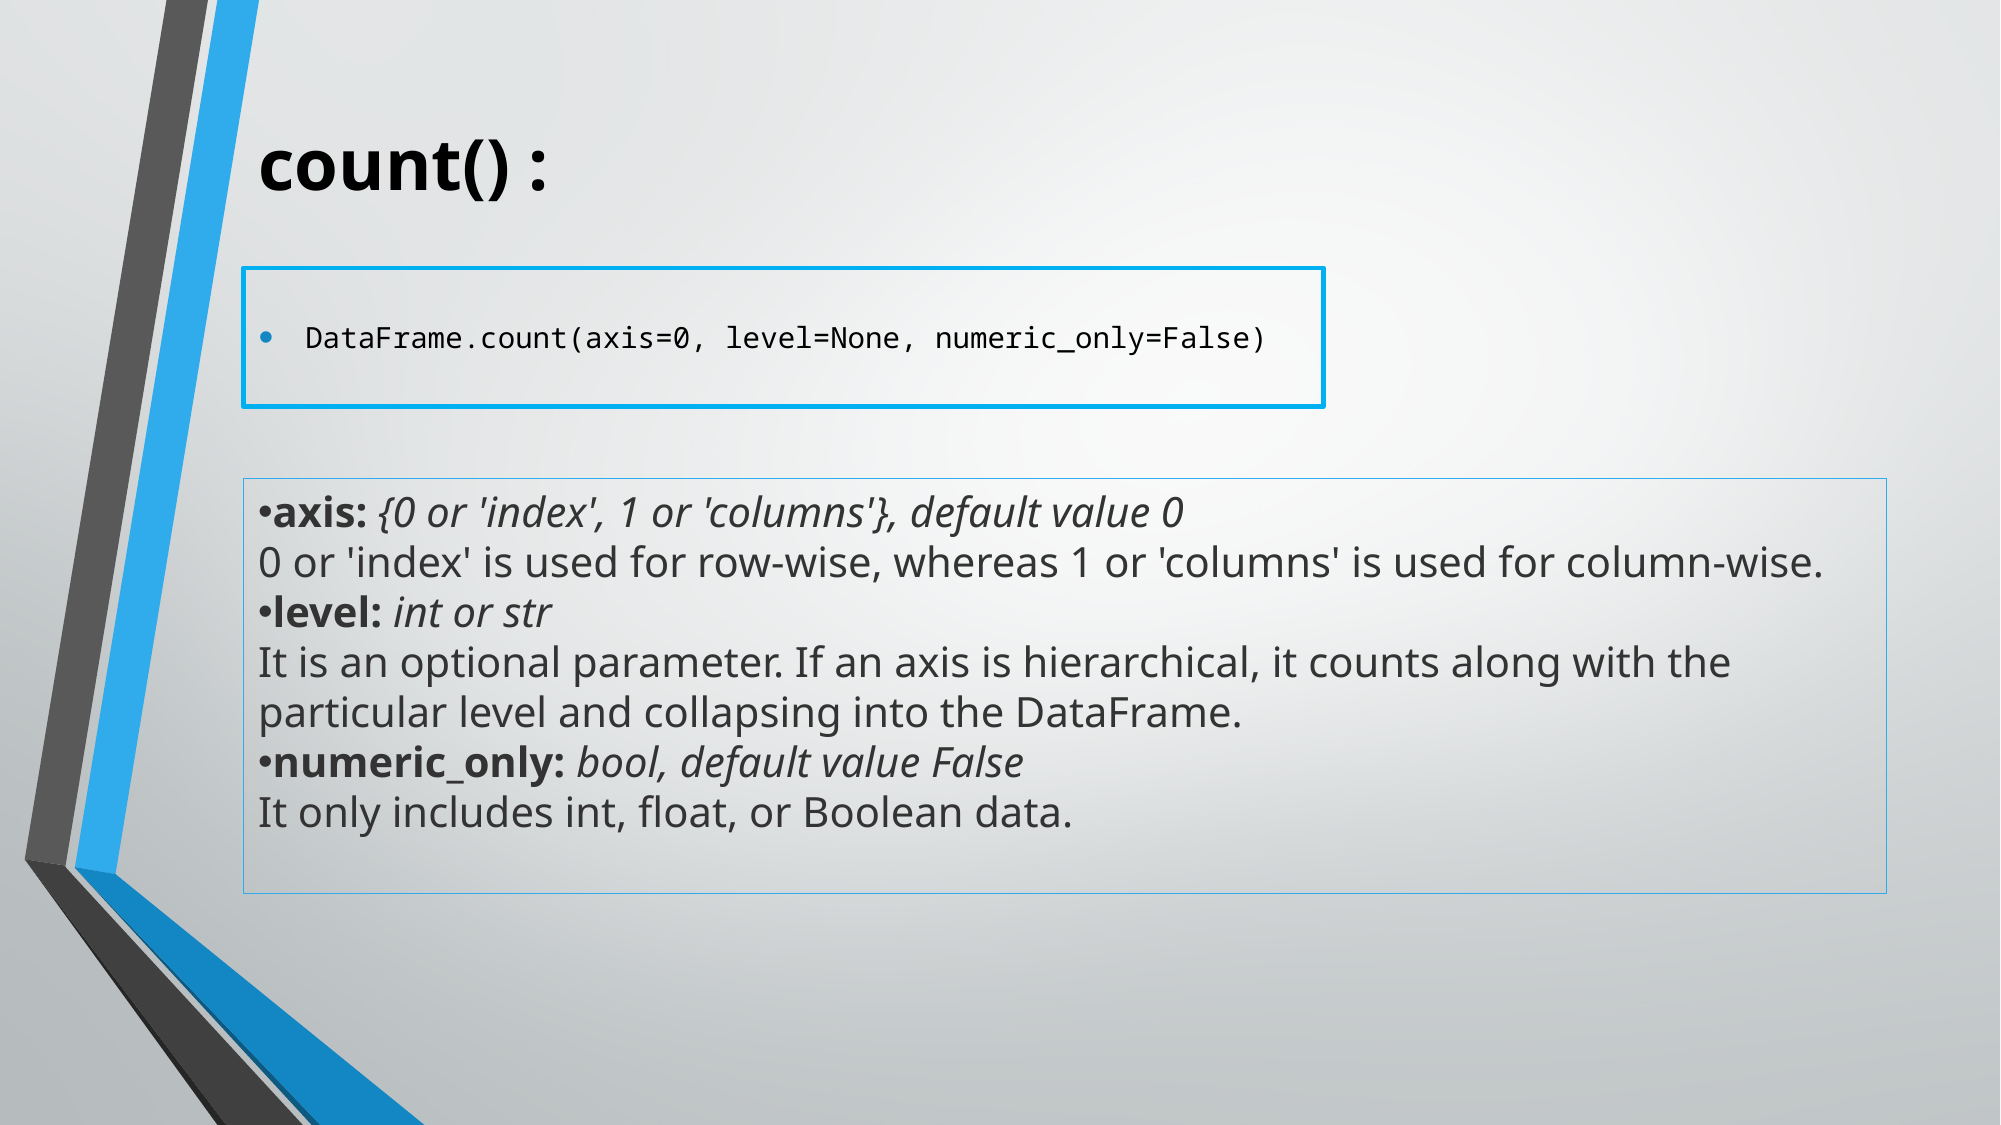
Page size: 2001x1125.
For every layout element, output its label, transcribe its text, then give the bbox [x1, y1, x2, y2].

title count() : [243, 112, 1887, 213]
list DataFrame.count(axis=0, level=None, numeric_only=False) [243, 267, 1324, 407]
text_box axis: {0 or 'index', 1 or 'columns'}, default value 0 0 or 'index' is used for row-wise, whereas 1 or 'columns' is used for column-wise. level: int or str It is an optional parameter. If an axis is hierarchical, it counts along with the particular level and collapsing into the DataFrame. numeric_only: bool, default value False It only includes int, float, or Boolean data. [243, 478, 1887, 894]
